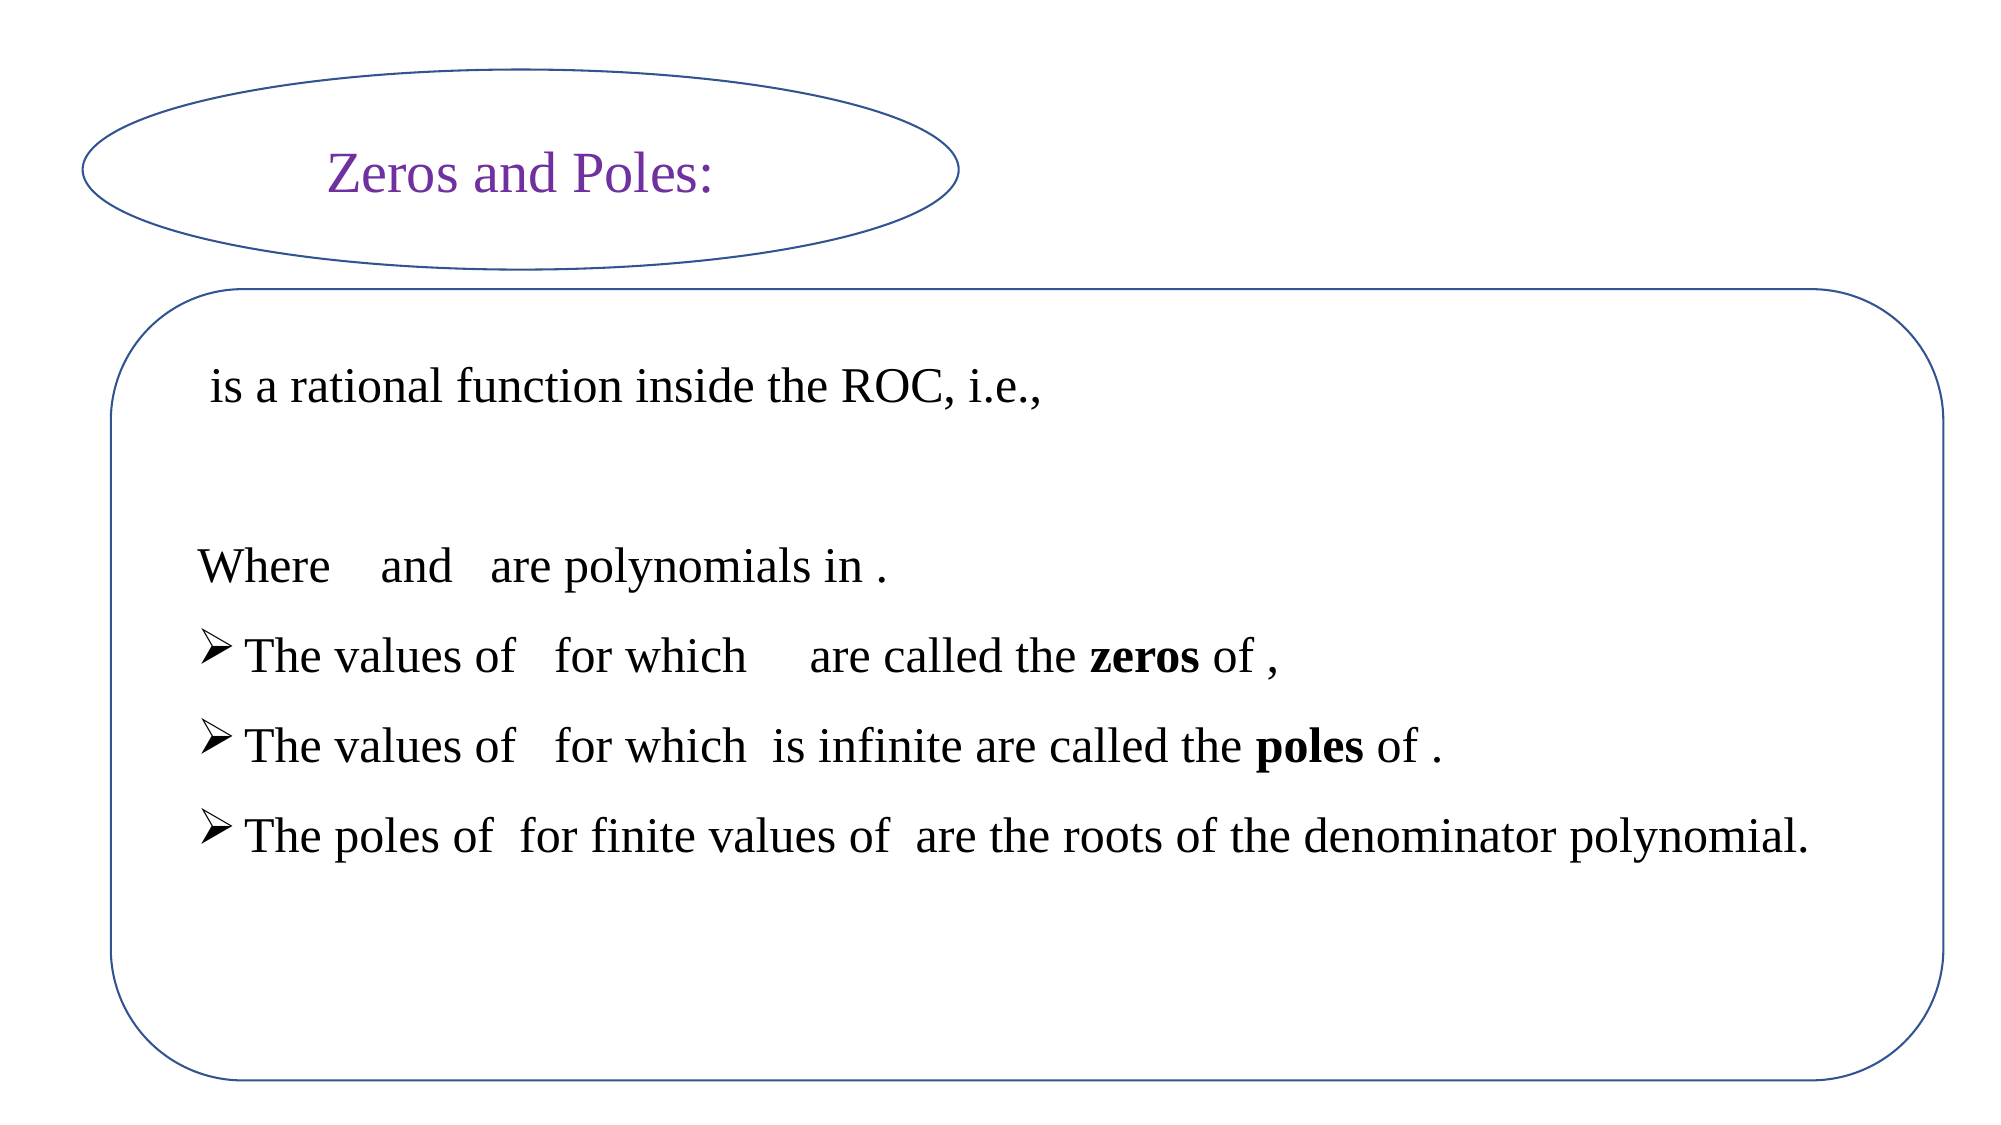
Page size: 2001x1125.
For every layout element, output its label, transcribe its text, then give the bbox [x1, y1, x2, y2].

text_box [109, 288, 1945, 1082]
text_box Zeros and Poles: [81, 68, 960, 271]
